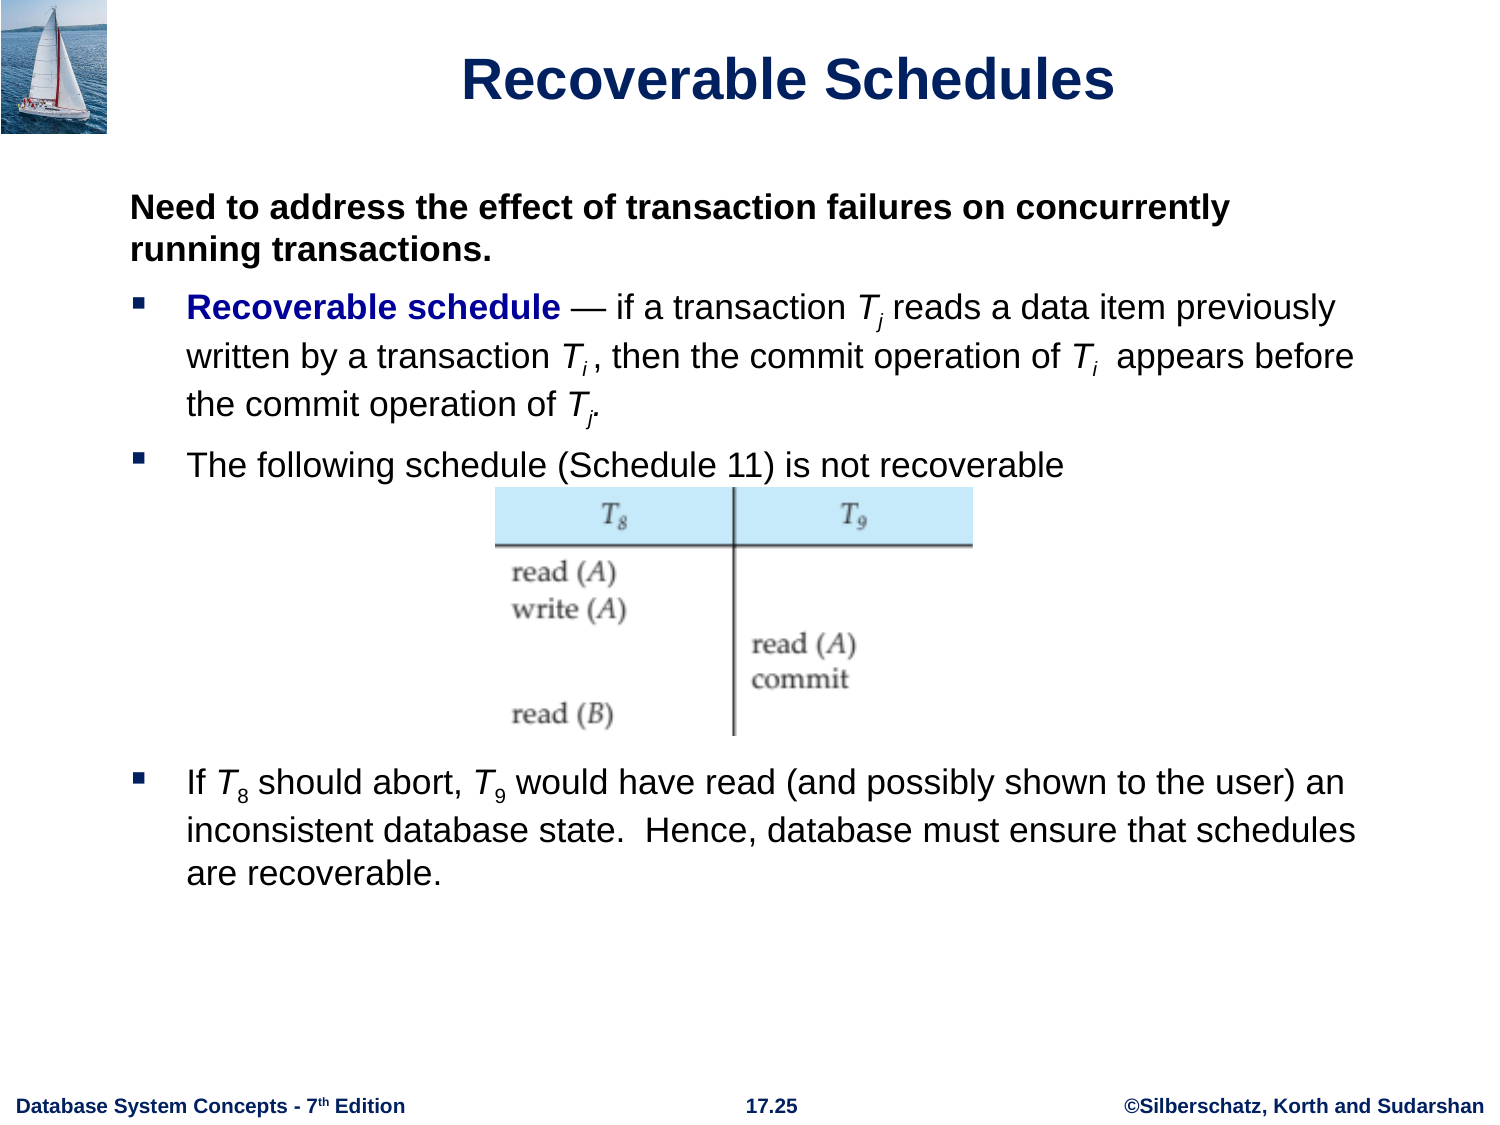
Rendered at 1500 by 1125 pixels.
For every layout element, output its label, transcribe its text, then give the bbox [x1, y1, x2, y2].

title Recoverable Schedules [125, 18, 1452, 120]
list Recoverable schedule — if a transaction Tj reads a data item previously written by a transaction Ti , then the commit operation of Ti appears before the commit operation of Tj. The following schedule (Schedule 11) is not recoverable If T8 should abort, T9 would have read (and possibly shown to the user) an inconsistent database state. Hence, database must ensure that schedules are recoverable. [115, 277, 1391, 1062]
picture [1, 0, 107, 134]
picture [494, 487, 974, 736]
text_box Need to address the effect of transaction failures on concurrently running transactions. [115, 176, 1451, 277]
